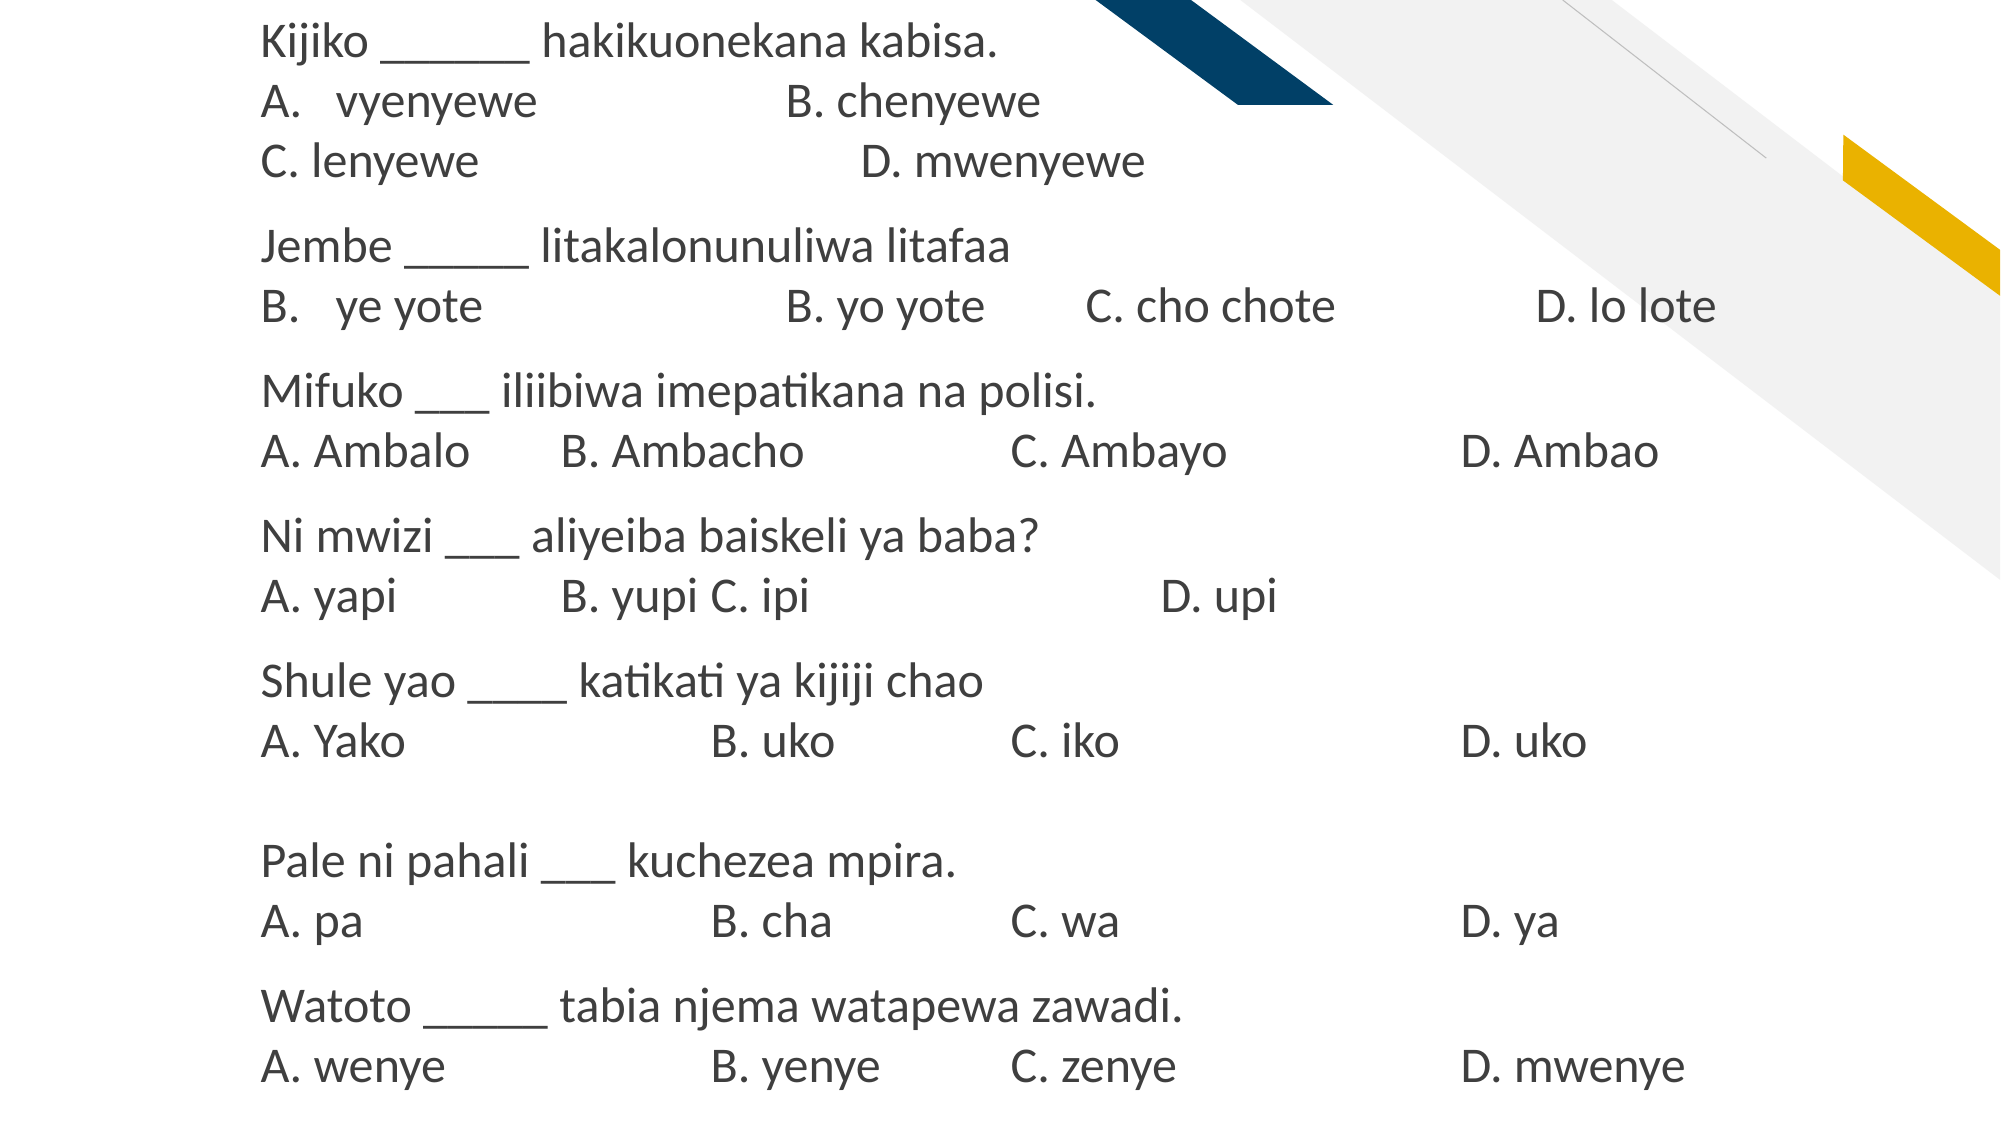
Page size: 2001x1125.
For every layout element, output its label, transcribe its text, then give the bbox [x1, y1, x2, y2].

text_box Kijiko ______ hakikuonekana kabisa. vyenyewe B. chenyewe C. lenyewe D. mwenyewe Jembe _____ litakalonunuliwa litafaa ye yote B. yo yote C. cho chote D. lo lote Mifuko ___ iliibiwa imepatikana na polisi. A. Ambalo B. Ambacho C. Ambayo D. Ambao Ni mwizi ___ aliyeiba baiskeli ya baba? A. yapi B. yupi C. ipi D. upi Shule yao ____ katikati ya kijiji chao A. Yako B. uko C. iko D. uko Pale ni pahali ___ kuchezea mpira. A. pa B. cha C. wa D. ya Watoto _____ tabia njema watapewa zawadi. A. wenye B. yenye C. zenye D. mwenye [245, 0, 1750, 1100]
